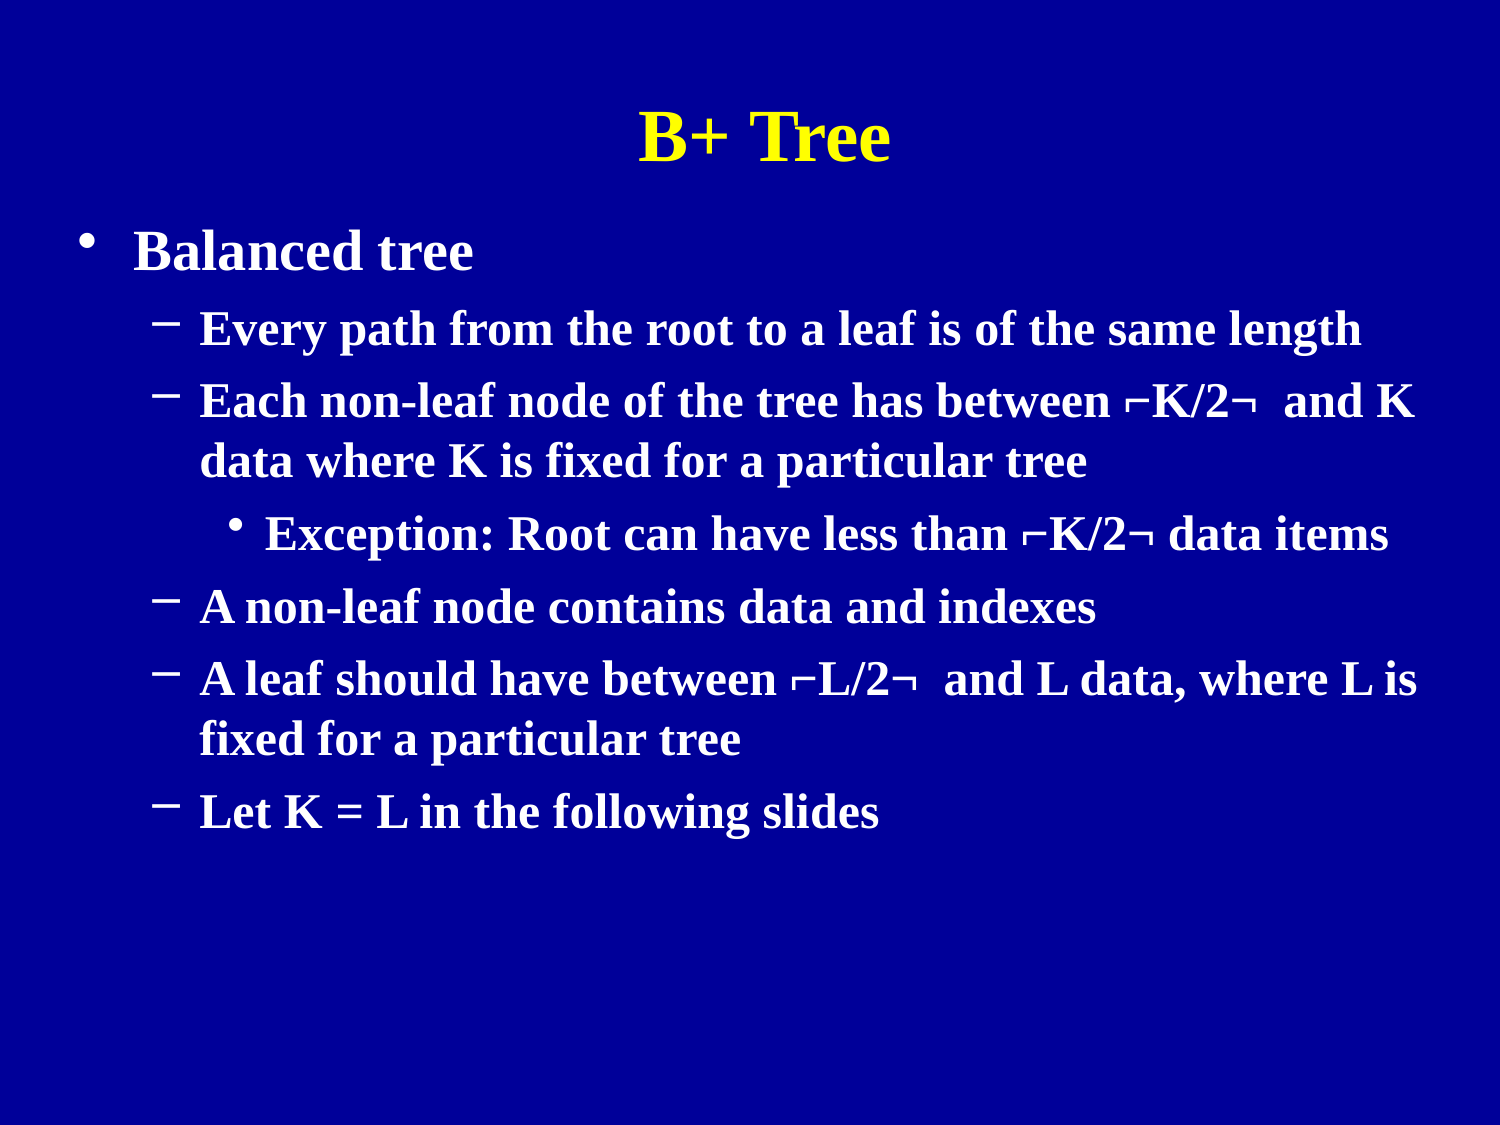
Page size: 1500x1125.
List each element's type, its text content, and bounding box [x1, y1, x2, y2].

title B+ Tree [62, 37, 1413, 212]
list Balanced tree Every path from the root to a leaf is of the same length Each non-leaf node of the tree has between ⌐K/2¬ and K data where K is fixed for a particular tree Exception: Root can have less than ⌐K/2¬ data items A non-leaf node contains data and indexes A leaf should have between ⌐L/2¬ and L data, where L is fixed for a particular tree Let K = L in the following slides [62, 212, 1451, 1038]
